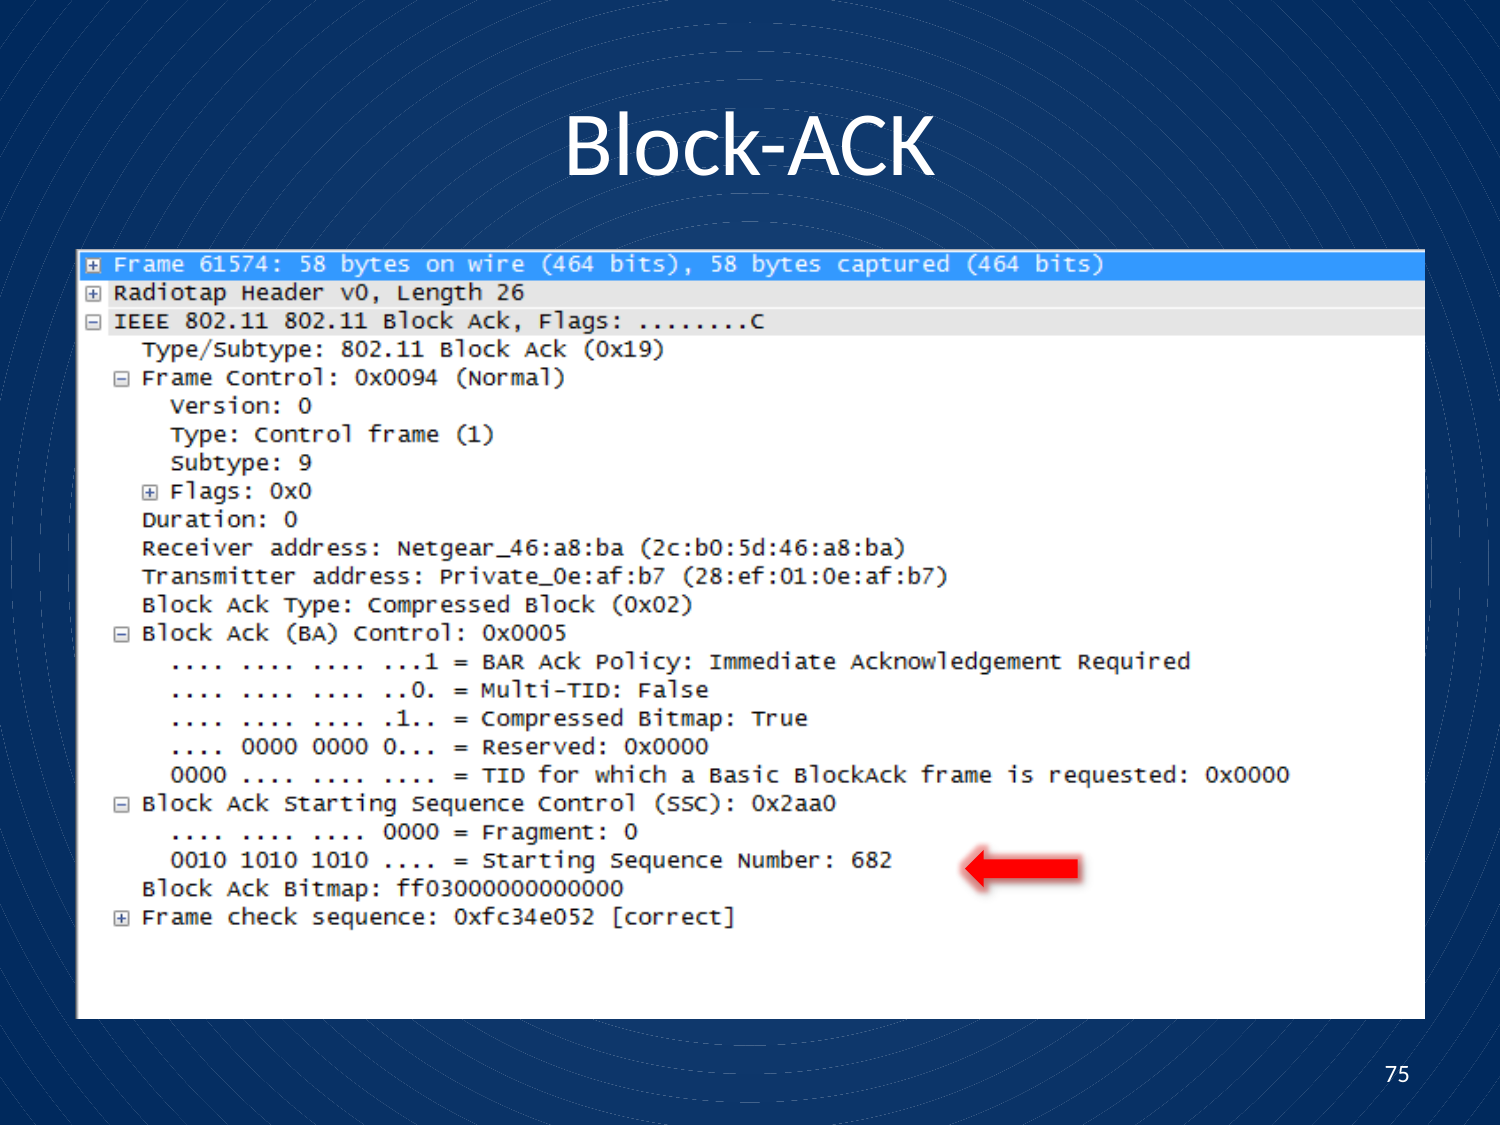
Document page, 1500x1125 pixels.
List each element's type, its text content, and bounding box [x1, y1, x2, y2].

title Block-ACK [75, 45, 1425, 233]
picture [74, 249, 1426, 1020]
slide_number 75 [1074, 1042, 1425, 1103]
